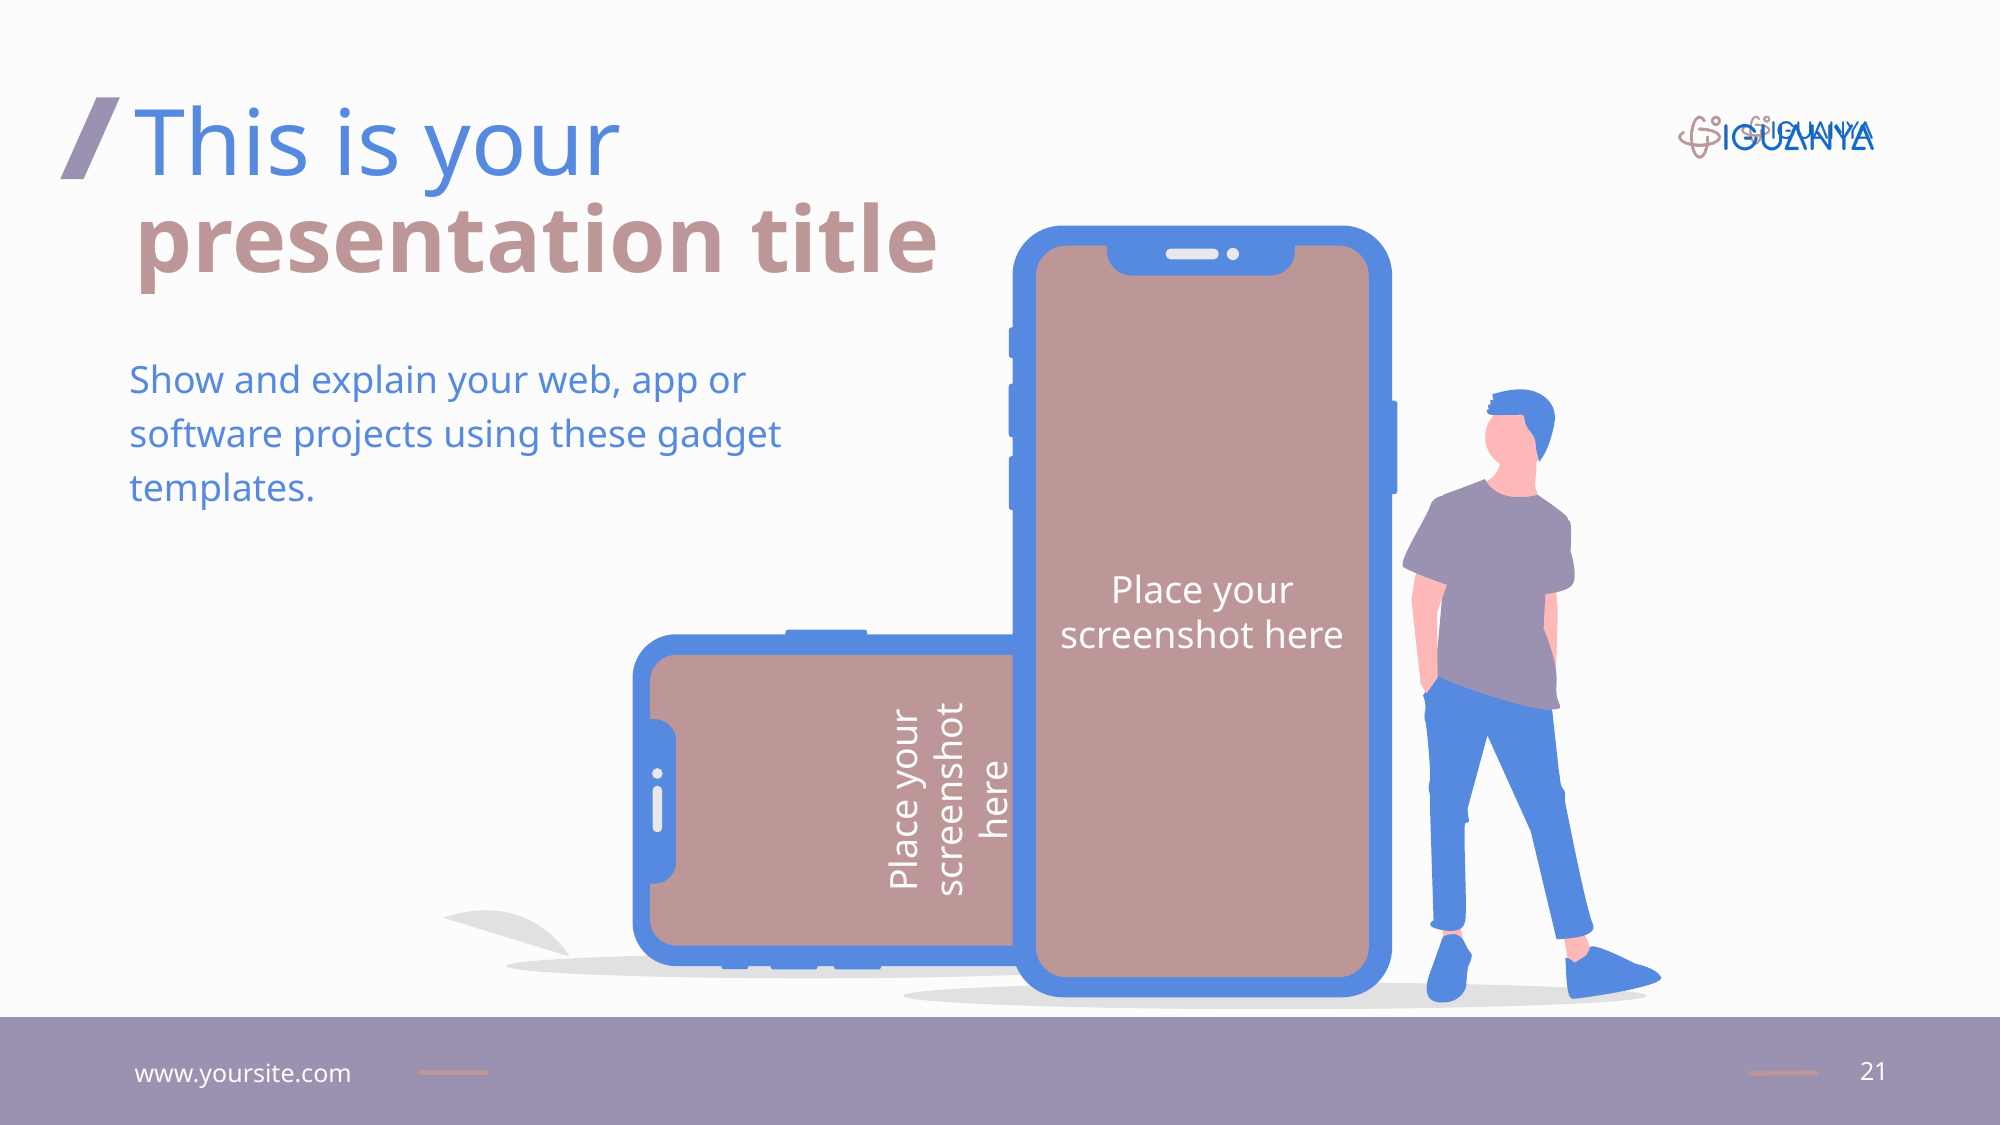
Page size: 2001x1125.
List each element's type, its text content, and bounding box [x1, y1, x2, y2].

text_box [443, 910, 799, 1010]
picture [1594, 0, 1959, 274]
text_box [799, 462, 1140, 1125]
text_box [1140, 910, 1647, 1010]
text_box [1008, 225, 1398, 998]
text_box presentation title [120, 173, 1012, 299]
text_box Show and explain your web, app or software projects using these gadget templates. [129, 347, 891, 462]
text_box [60, 97, 120, 180]
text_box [1402, 358, 1662, 1003]
text_box This is your [120, 76, 1361, 202]
